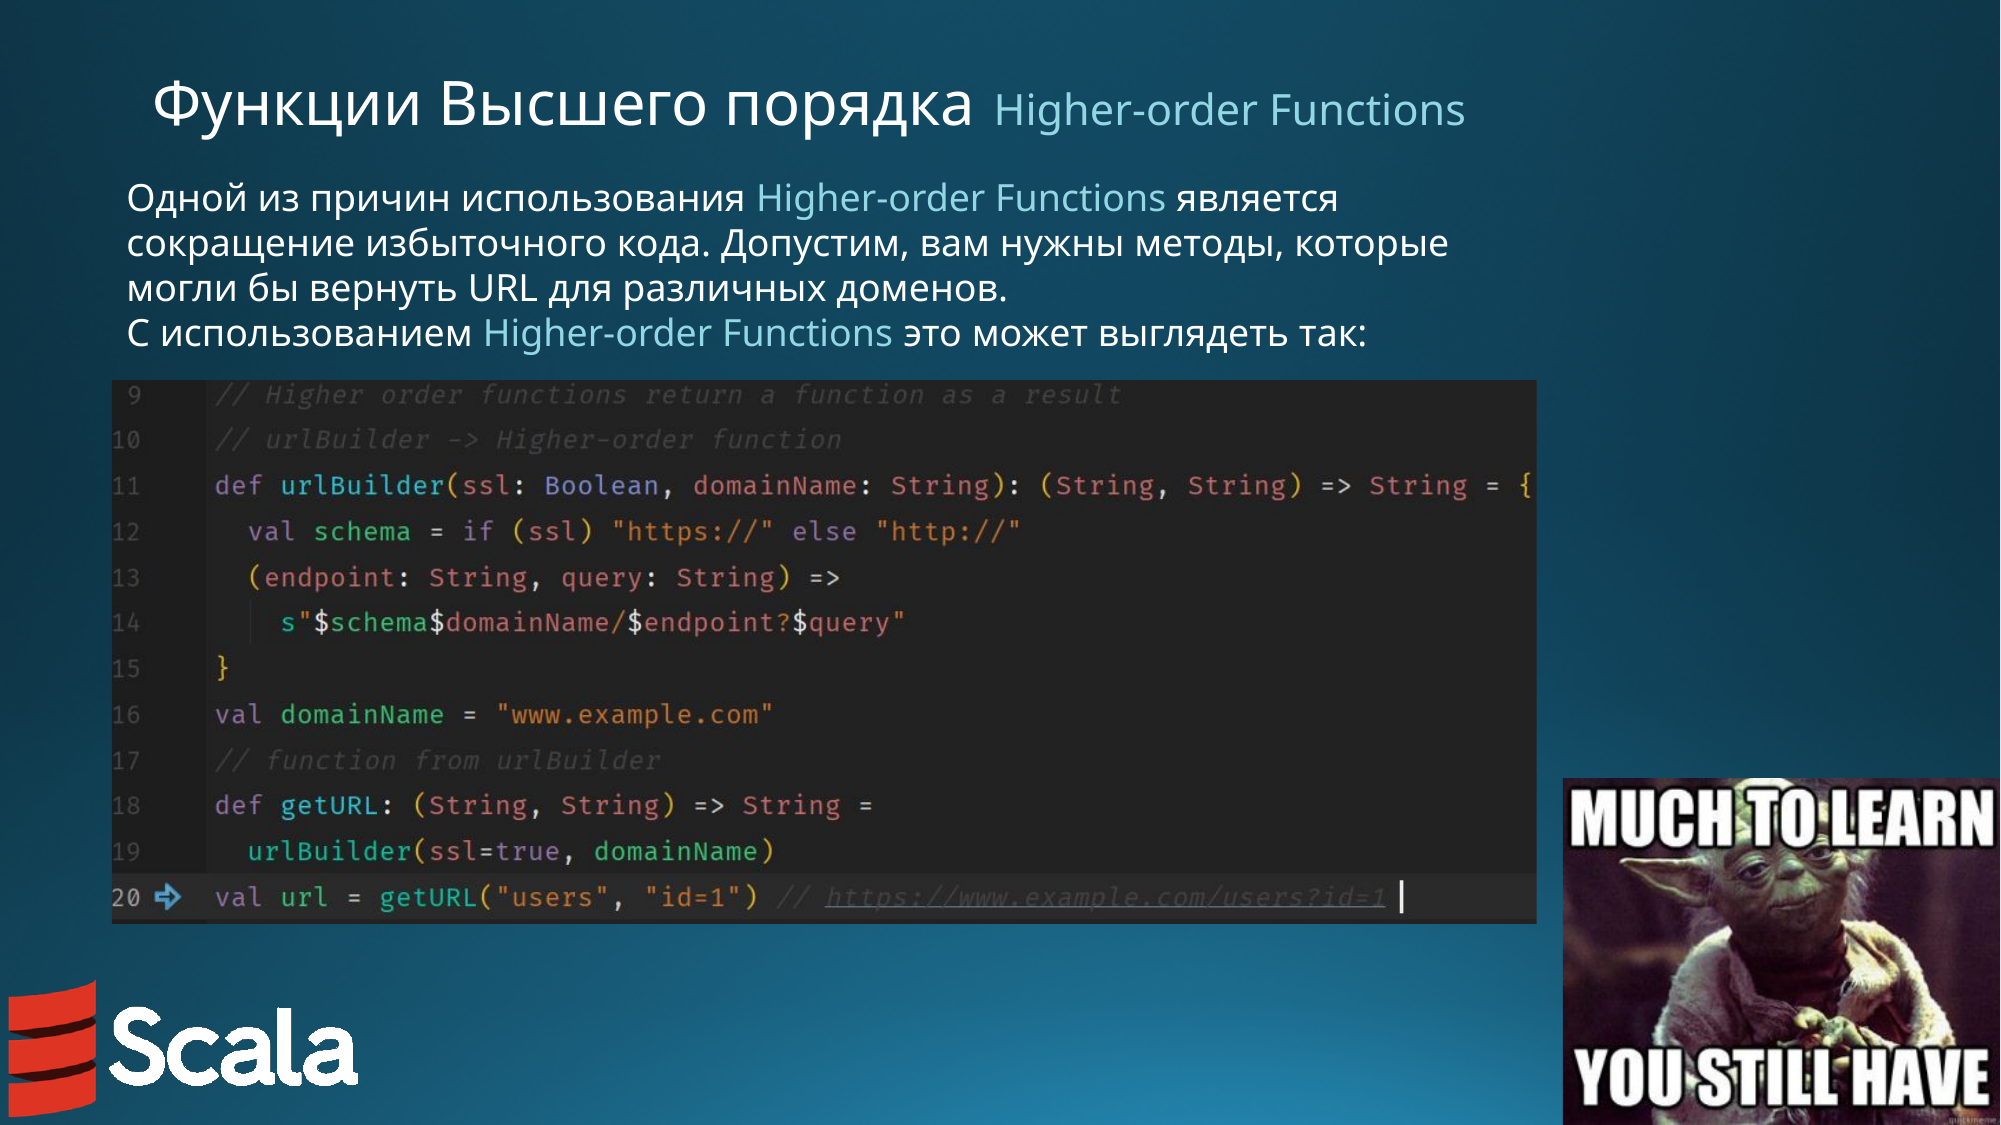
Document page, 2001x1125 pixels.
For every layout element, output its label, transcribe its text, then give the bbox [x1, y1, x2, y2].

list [1562, 778, 2000, 1125]
picture [0, 0, 2001, 1125]
title Функции Высшего порядка Higher-order Functions [137, 59, 1863, 149]
text_box Одной из причин использования Higher-order Functions является сокращение избыточного кода. Допустим, вам нужны методы, которые могли бы вернуть URL для различных доменов. С использованием Higher-order Functions это может выглядеть так: [111, 166, 1586, 361]
